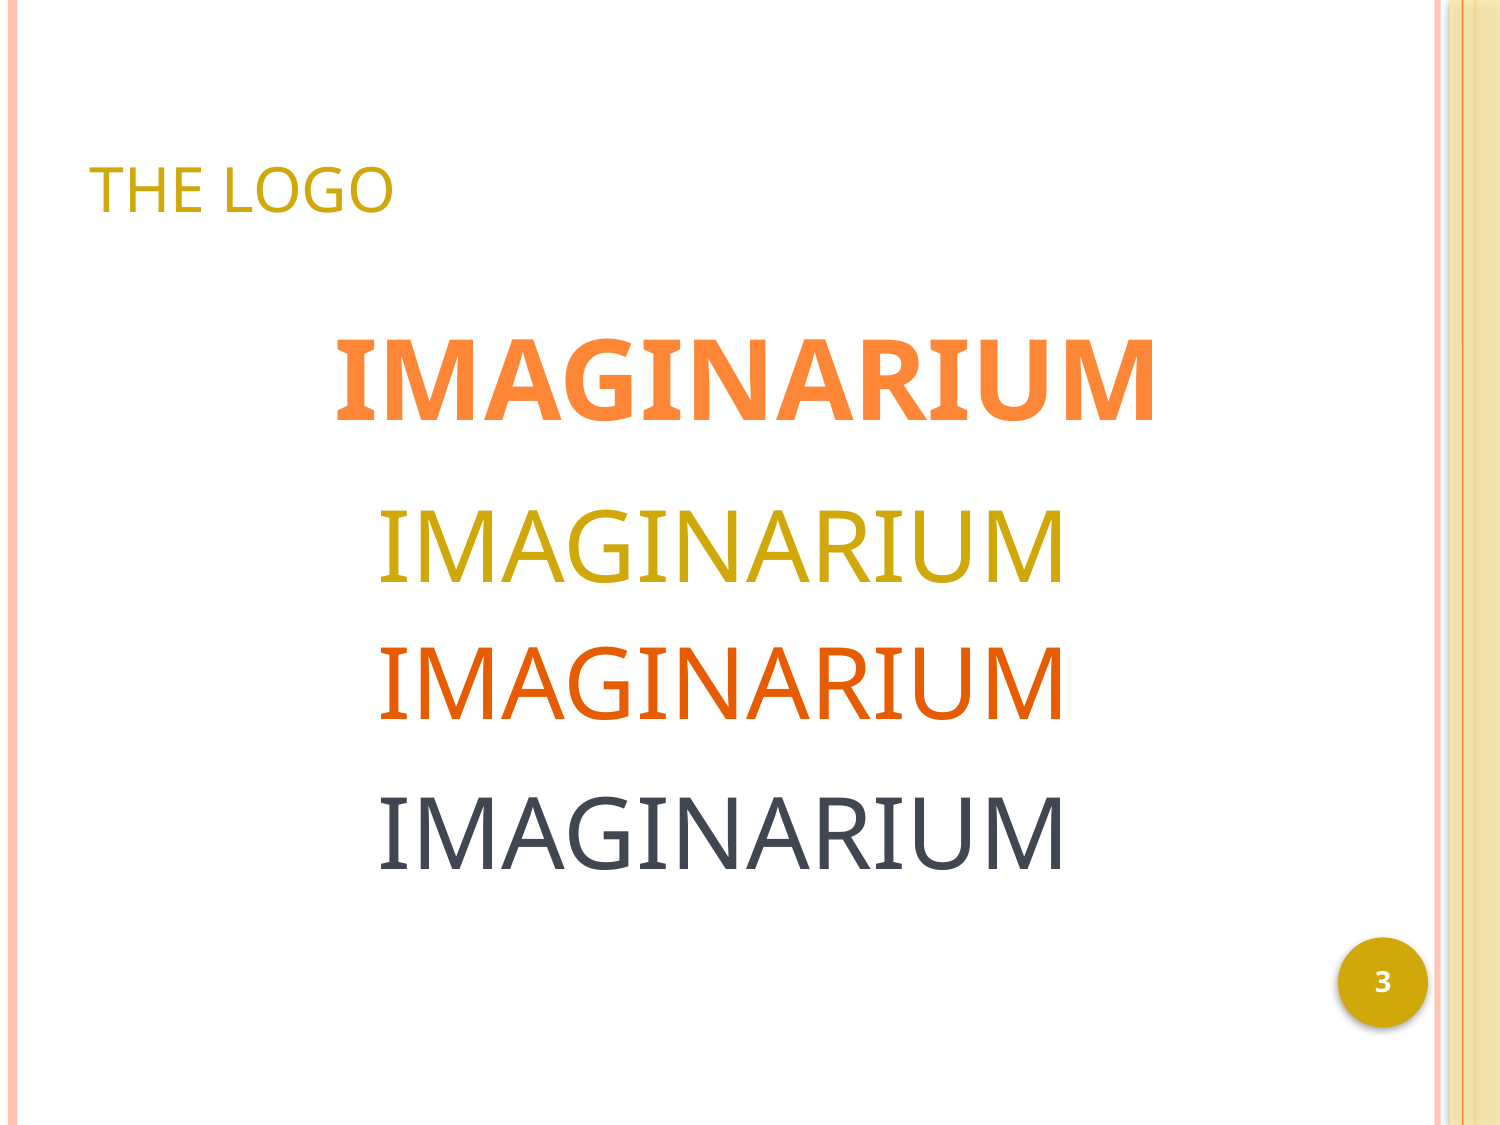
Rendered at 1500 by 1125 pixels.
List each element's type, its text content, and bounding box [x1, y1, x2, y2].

text_box IMAGINARIUM [362, 762, 1138, 900]
title The Logo [75, 45, 1300, 233]
text_box IMAGINARIUM [362, 612, 1138, 750]
slide_number 3 [1333, 940, 1434, 1027]
list IMAGINARIUM [362, 474, 1138, 612]
text_box IMAGINARIUM [319, 299, 1178, 450]
